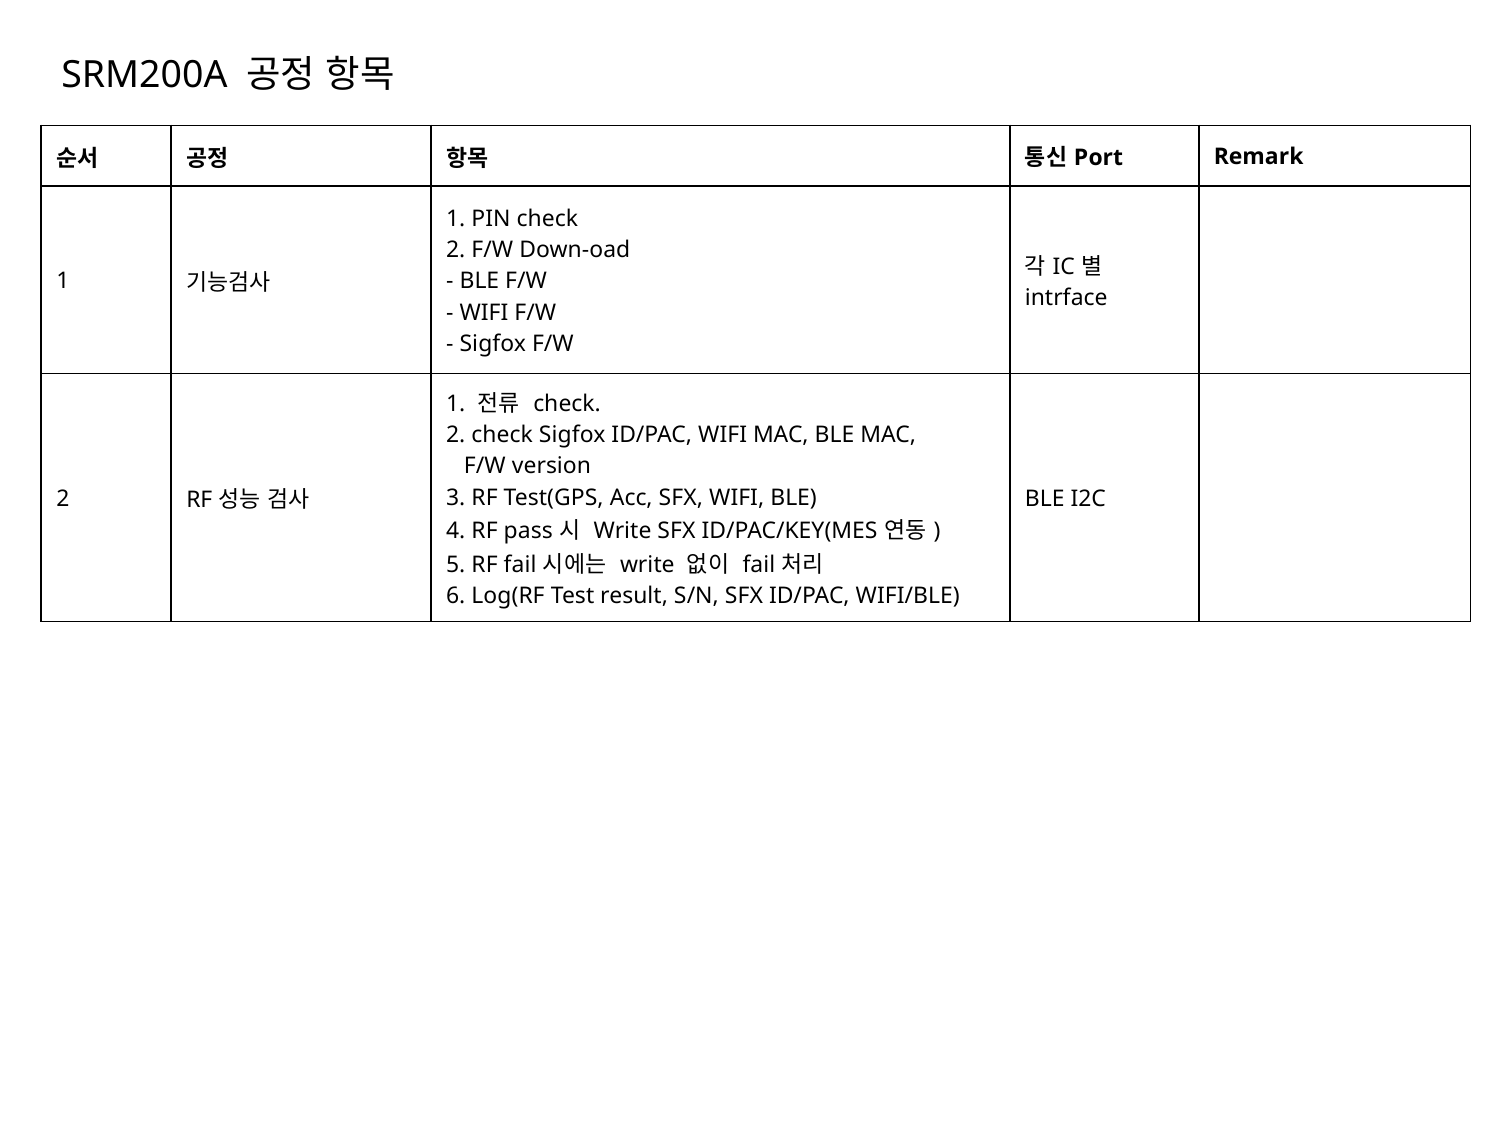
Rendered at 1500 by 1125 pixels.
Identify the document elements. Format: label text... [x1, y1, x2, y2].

table_header 통신Port [1011, 126, 1198, 185]
table_cell 1. 전류 check. 2. check Sigfox ID/PAC, WIFI MAC, BLE MAC, F/W version 3. RF Test(GPS, Acc, SFX, WIFI, BLE) 4. RF pass시 Write SFX ID/PAC/KEY(MES연동) 5. RF fail시에는 write 없이 fail처리 6. Log(RF Test result, S/N, SFX ID/PAC, WIFI/BLE) [432, 374, 1009, 621]
table_header 항목 [432, 126, 1009, 185]
table_cell [1200, 374, 1470, 621]
text_box SRM200A 공정 항목 [46, 42, 410, 103]
table_cell BLE I2C [1011, 374, 1198, 621]
table_cell RF성능 검사 [172, 374, 430, 621]
table_cell [1200, 187, 1470, 373]
table_cell 1. PIN check 2. F/W Down-oad - BLE F/W - WIFI F/W - Sigfox F/W [432, 187, 1009, 373]
table_header 순서 [42, 126, 170, 185]
table_header Remark [1200, 126, 1470, 185]
table_cell 1 [42, 187, 170, 373]
table_cell 기능검사 [172, 187, 430, 373]
table_cell 2 [42, 374, 170, 621]
table_cell 각IC별 intrface [1011, 187, 1198, 373]
table_header 공정 [172, 126, 430, 185]
